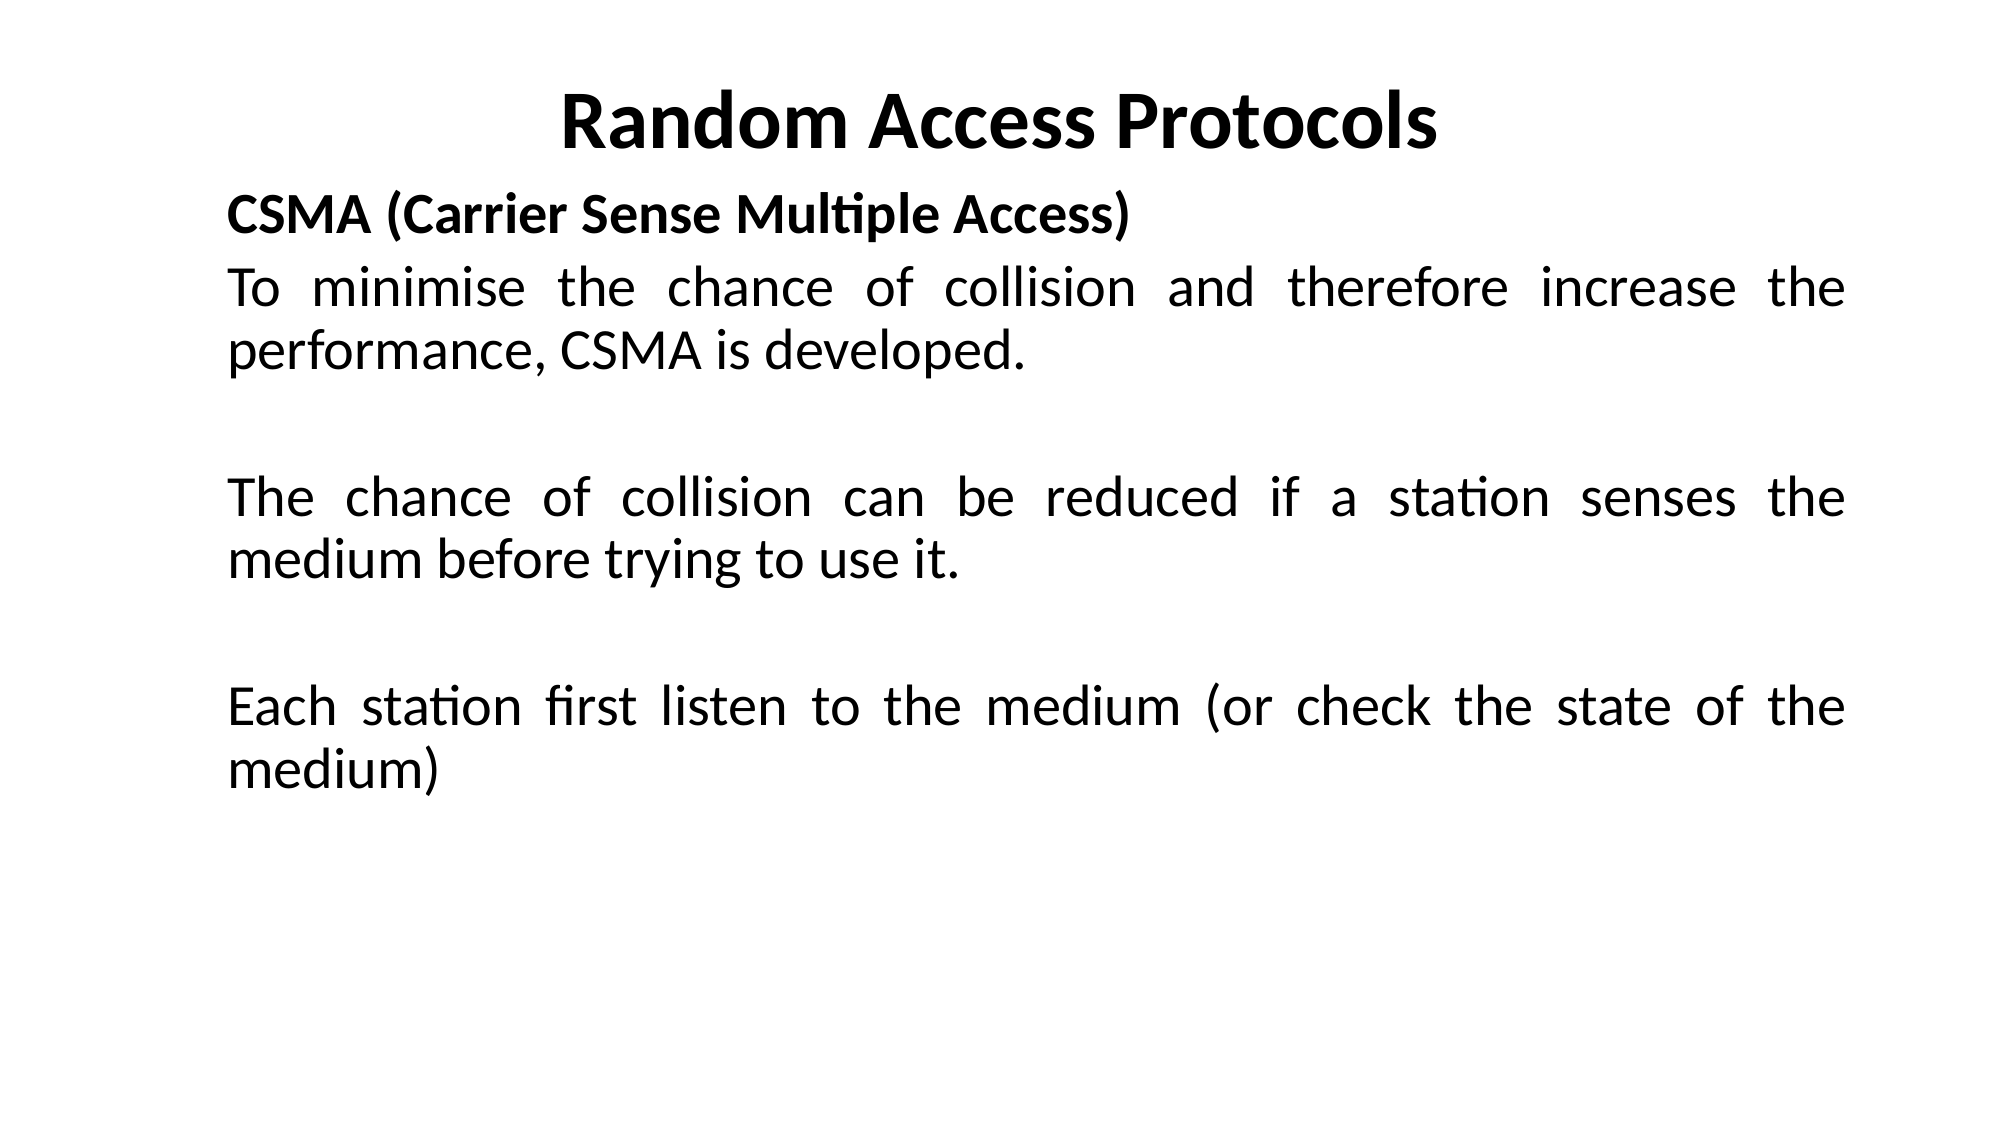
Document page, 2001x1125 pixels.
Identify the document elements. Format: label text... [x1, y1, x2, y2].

title Random Access Protocols [137, 12, 1863, 175]
list CSMA (Carrier Sense Multiple Access) To minimise the chance of collision and therefore increase the performance, CSMA is developed. The chance of collision can be reduced if a station senses the medium before trying to use it. Each station first listen to the medium (or check the state of the medium) [137, 175, 1863, 1068]
